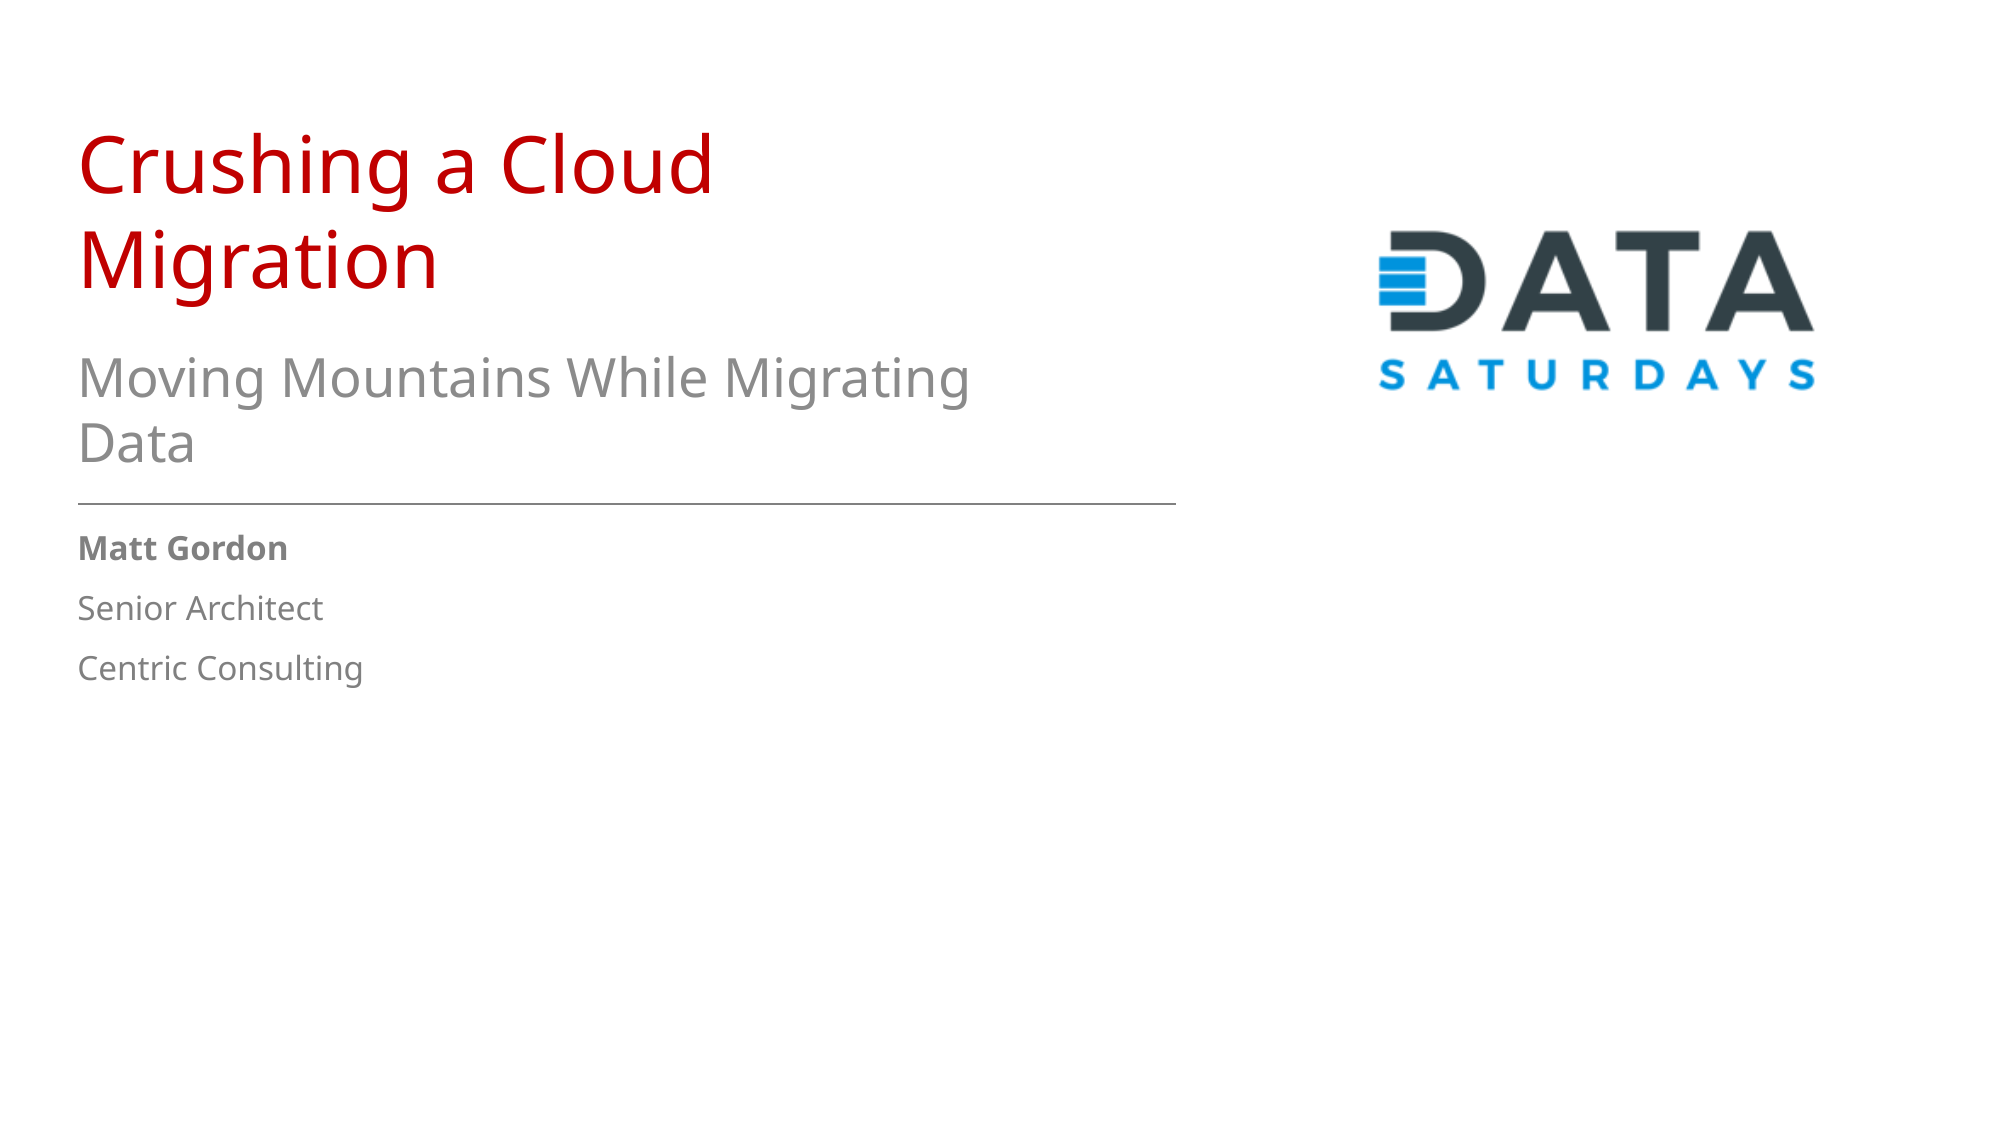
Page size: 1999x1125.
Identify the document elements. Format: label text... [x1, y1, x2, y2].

picture [1257, 0, 1937, 651]
subtitle Moving Mountains While Migrating Data [62, 335, 1109, 481]
text_box Matt Gordon Senior Architect Centric Consulting [62, 499, 622, 764]
title Crushing a Cloud Migration [62, 54, 1109, 312]
